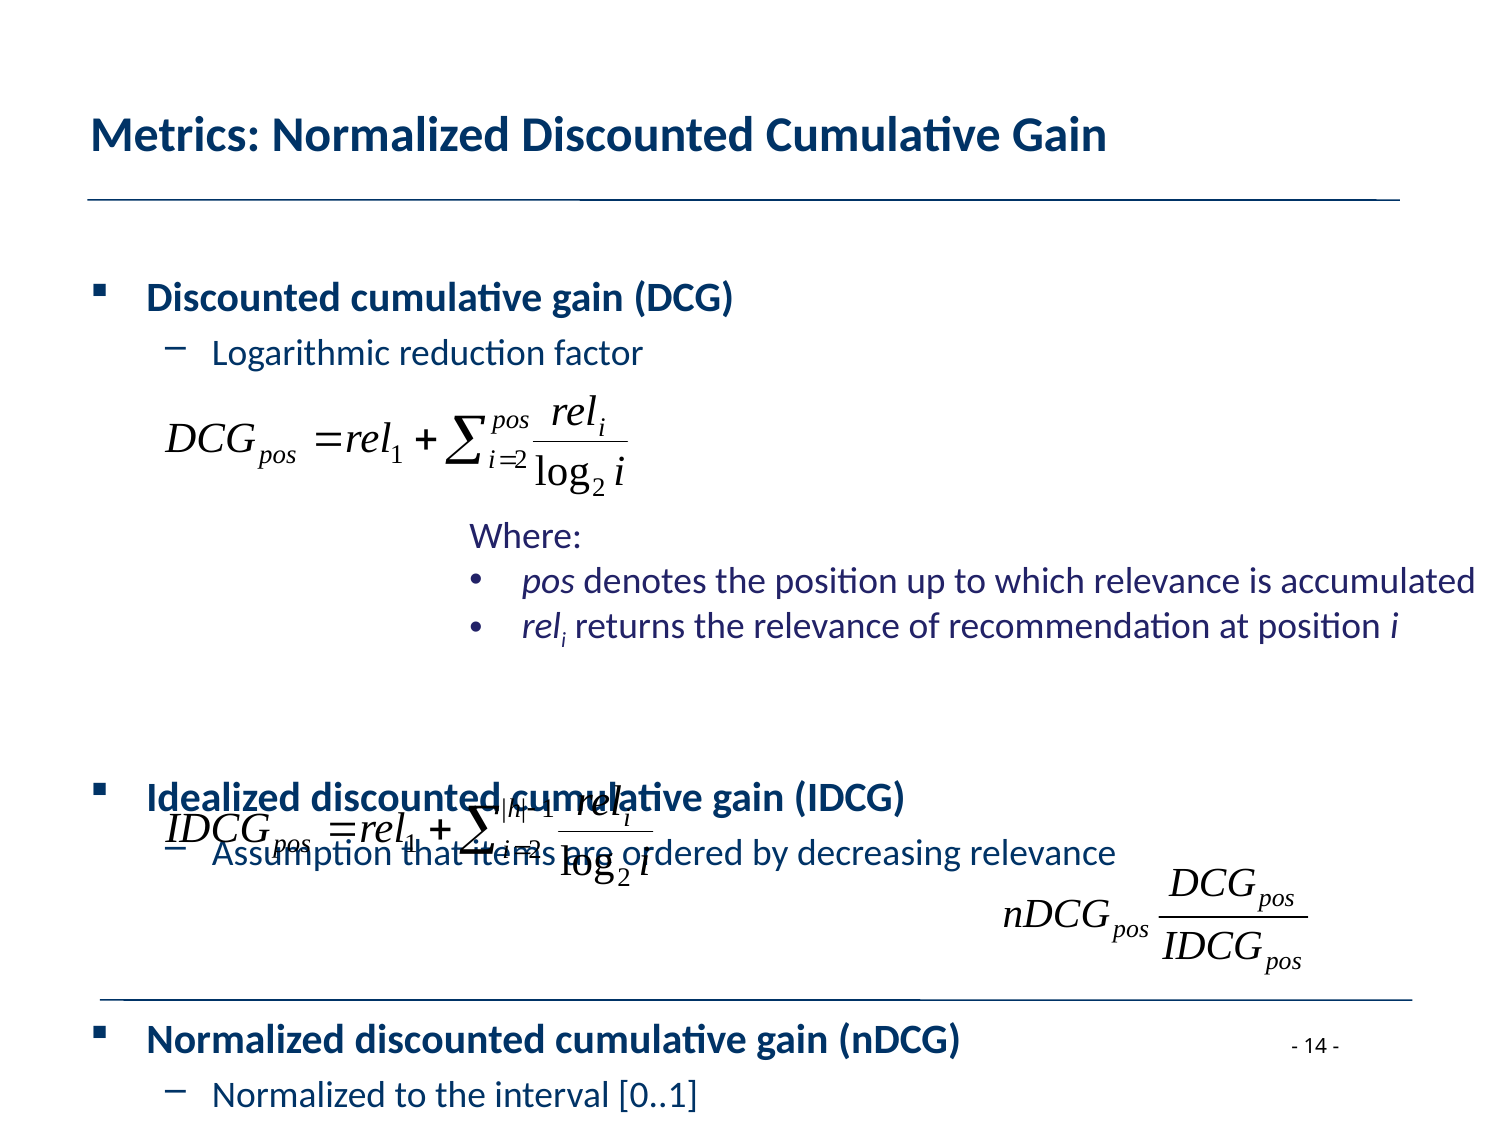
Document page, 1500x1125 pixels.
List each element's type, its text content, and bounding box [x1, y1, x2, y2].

text_box Where: pos denotes the position up to which relevance is accumulated reli returns the relevance of recommendation at position i [454, 503, 1500, 660]
list Discounted cumulative gain (DCG) Logarithmic reduction factor Idealized discounted cumulative gain (IDCG) Assumption that items are ordered by decreasing relevance Normalized discounted cumulative gain (nDCG) Normalized to the interval [0..1] [74, 262, 1426, 1006]
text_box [997, 857, 1315, 982]
title Metrics: Normalized Discounted Cumulative Gain [74, 37, 1426, 226]
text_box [159, 385, 635, 504]
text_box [159, 774, 660, 894]
